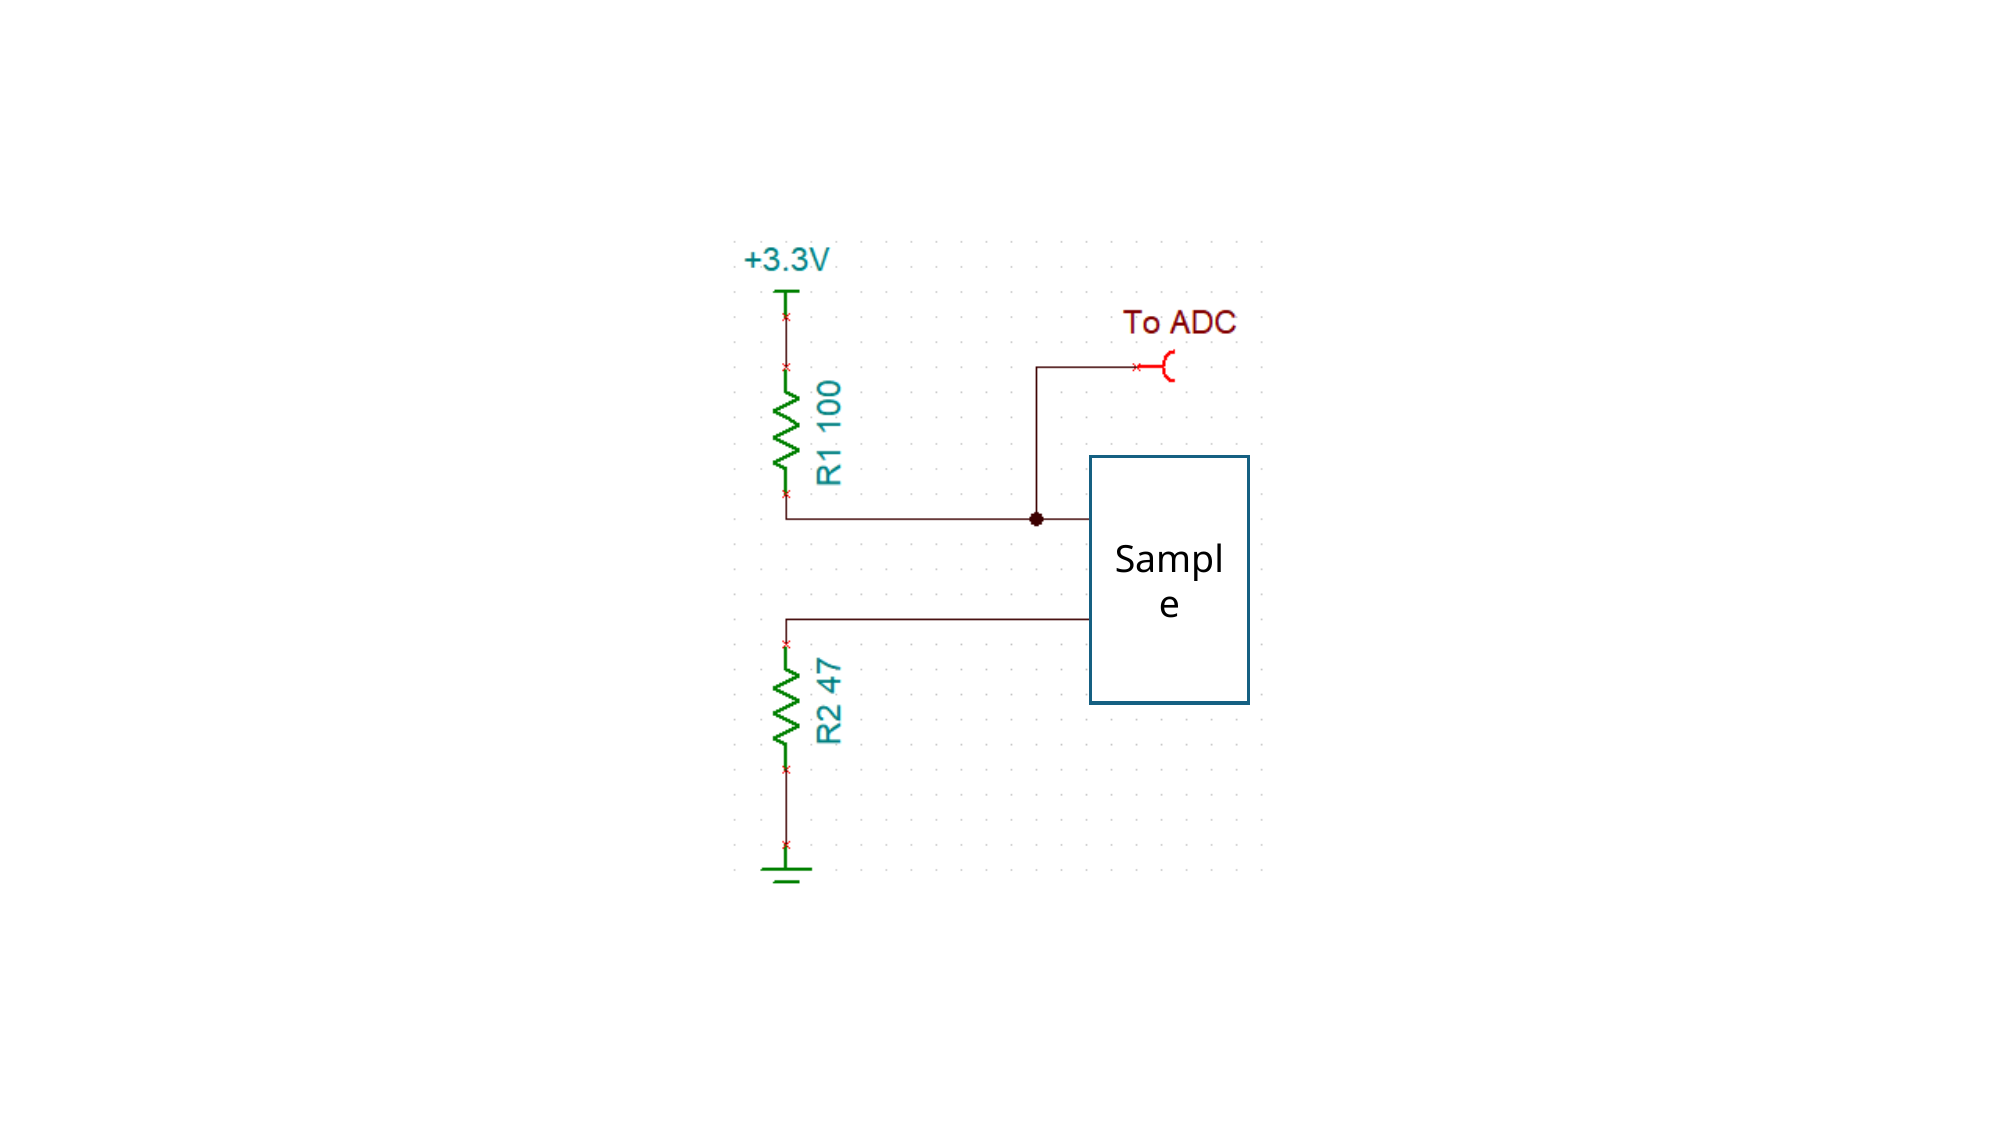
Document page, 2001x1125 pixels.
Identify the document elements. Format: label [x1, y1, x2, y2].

text_box [730, 232, 1270, 893]
